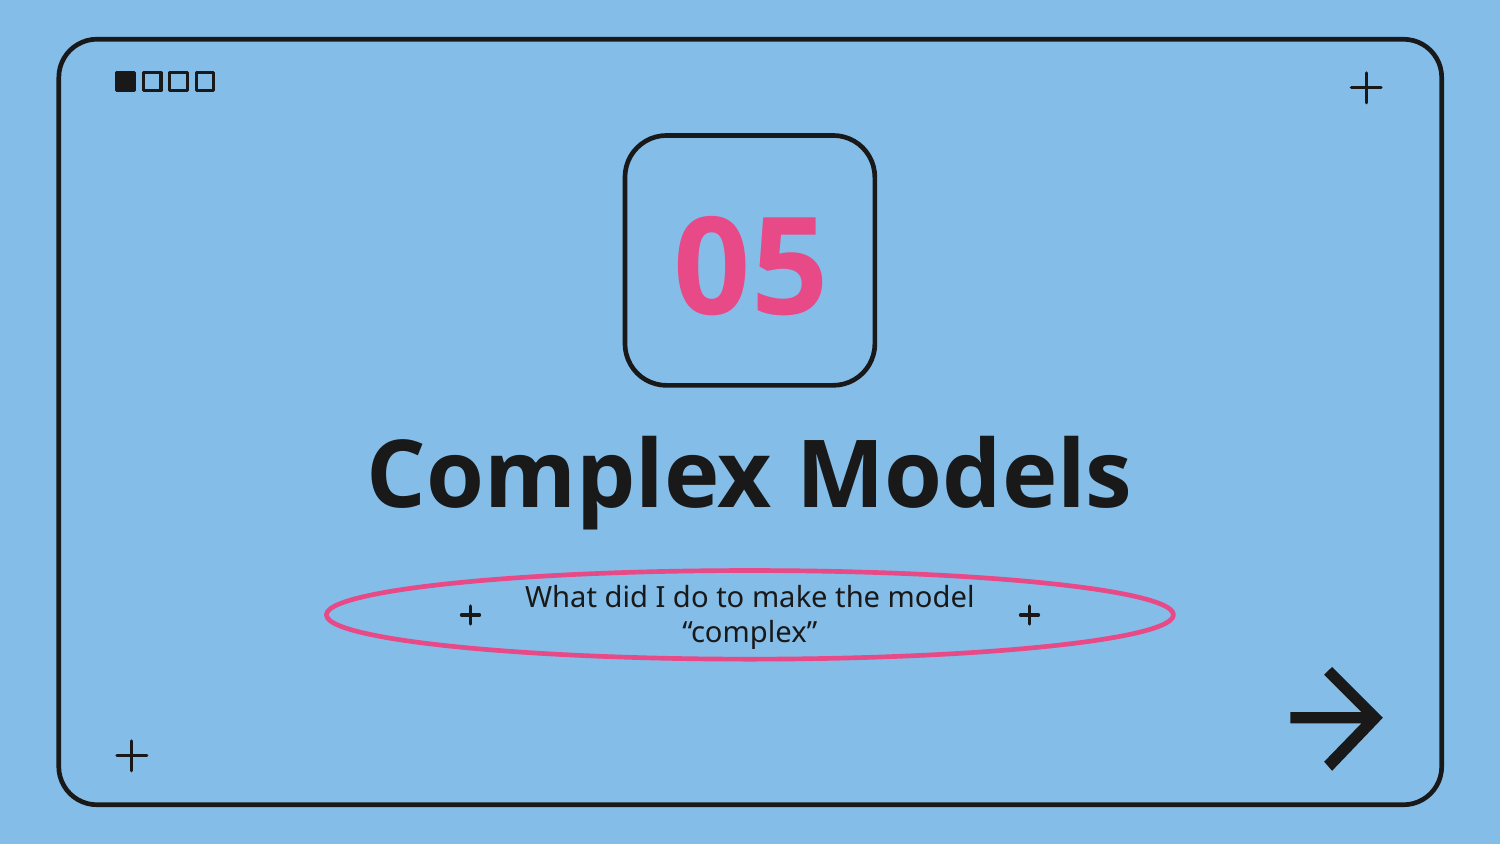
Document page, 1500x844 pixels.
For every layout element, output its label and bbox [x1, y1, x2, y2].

text_box [461, 605, 1039, 625]
text_box [116, 72, 1382, 771]
